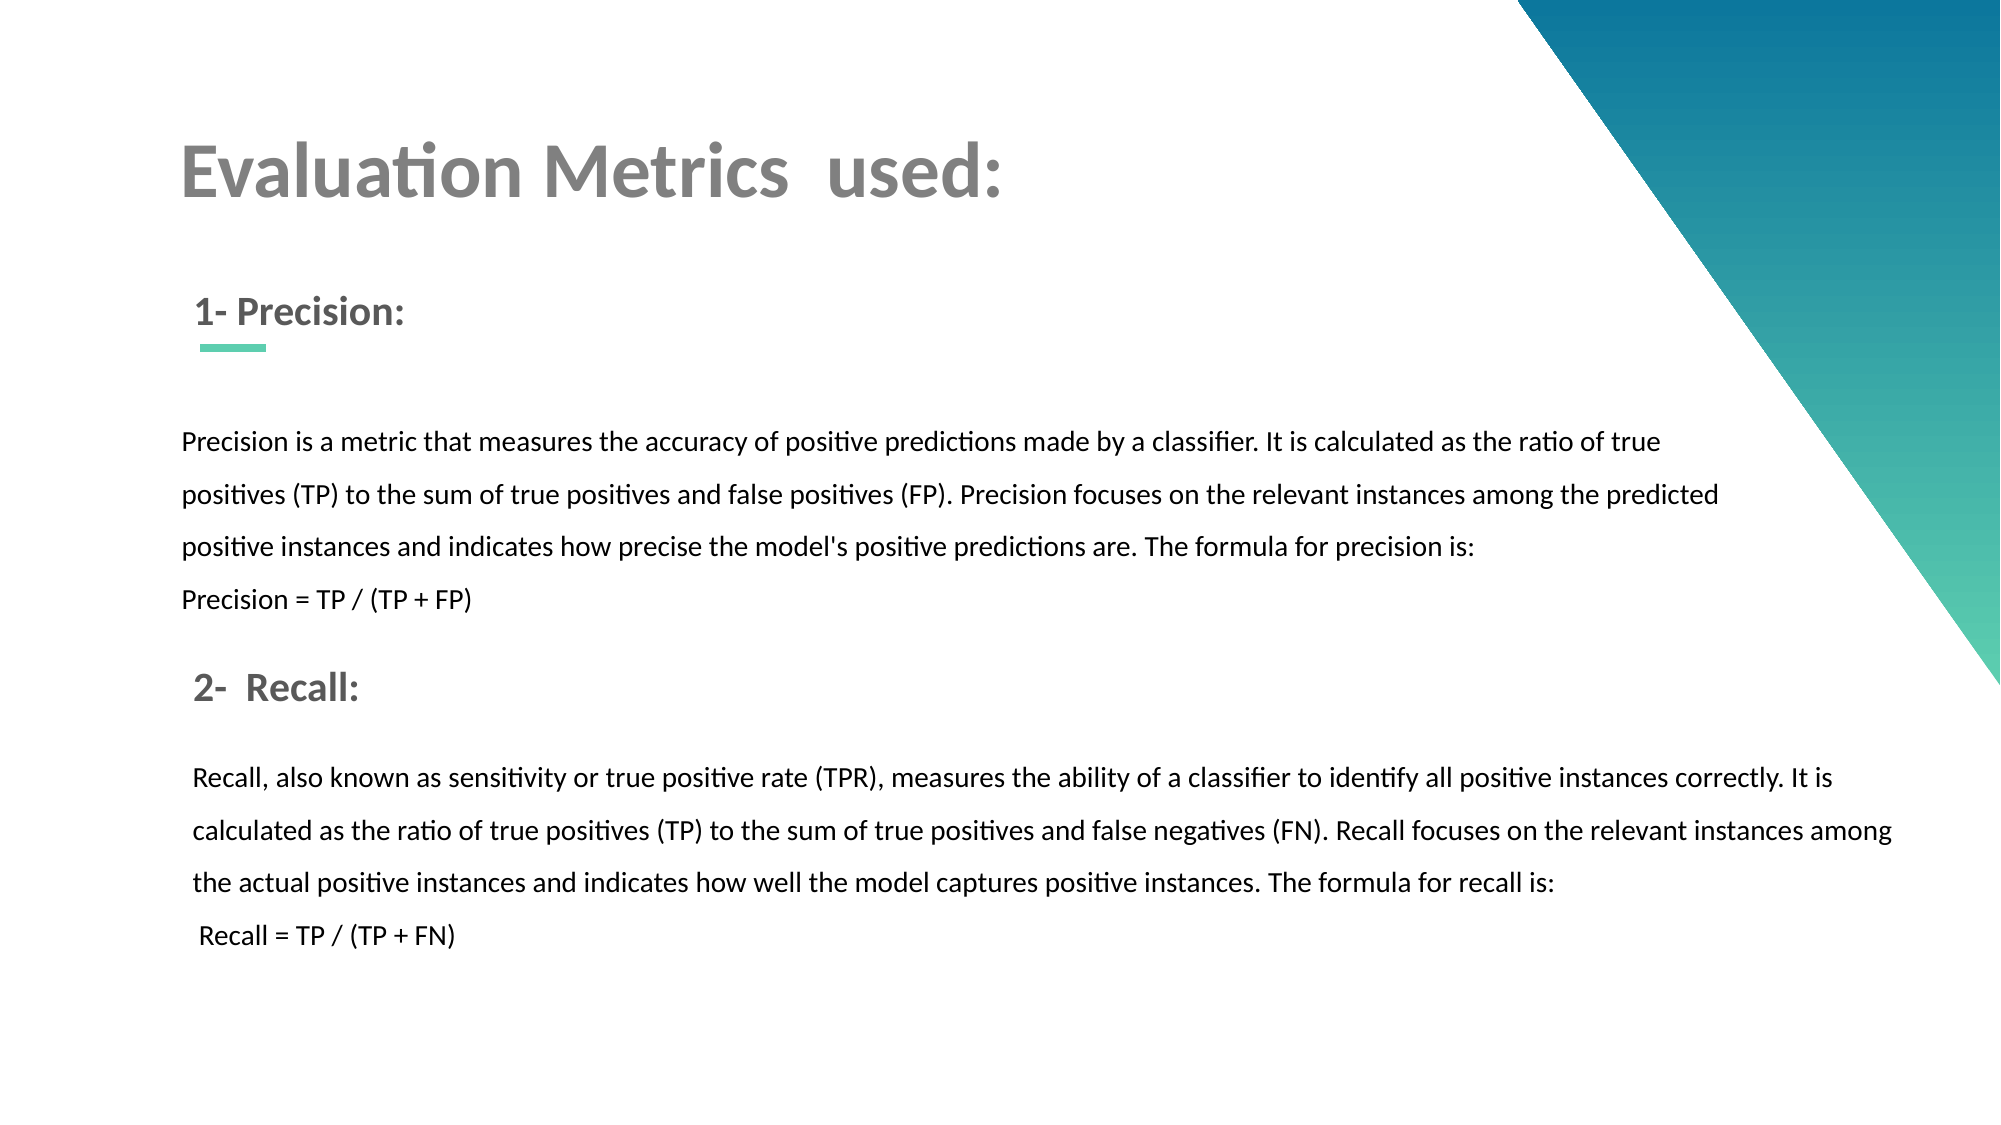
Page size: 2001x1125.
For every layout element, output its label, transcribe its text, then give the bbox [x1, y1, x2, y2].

text_box Evaluation Metrics used: [165, 110, 1089, 221]
text_box Recall, also known as sensitivity or true positive rate (TPR), measures the ability of a classifier to identify all positive instances correctly. It is calculated as the ratio of true positives (TP) to the sum of true positives and false negatives (FN). Recall focuses on the relevant instances among the actual positive instances and indicates how well the model captures positive instances. The formula for recall is: Recall = TP / (TP + FN) [177, 733, 1912, 959]
text_box 2- Recall: [178, 652, 375, 718]
text_box [1516, 0, 2000, 688]
text_box 1- Precision: [178, 276, 431, 342]
text_box Precision is a metric that measures the accuracy of positive predictions made by a classifier. It is calculated as the ratio of true positives (TP) to the sum of true positives and false positives (FP). Precision focuses on the relevant instances among the predicted positive instances and indicates how precise the model's positive predictions are. The formula for precision is: Precision = TP / (TP + FP) [166, 397, 1750, 623]
